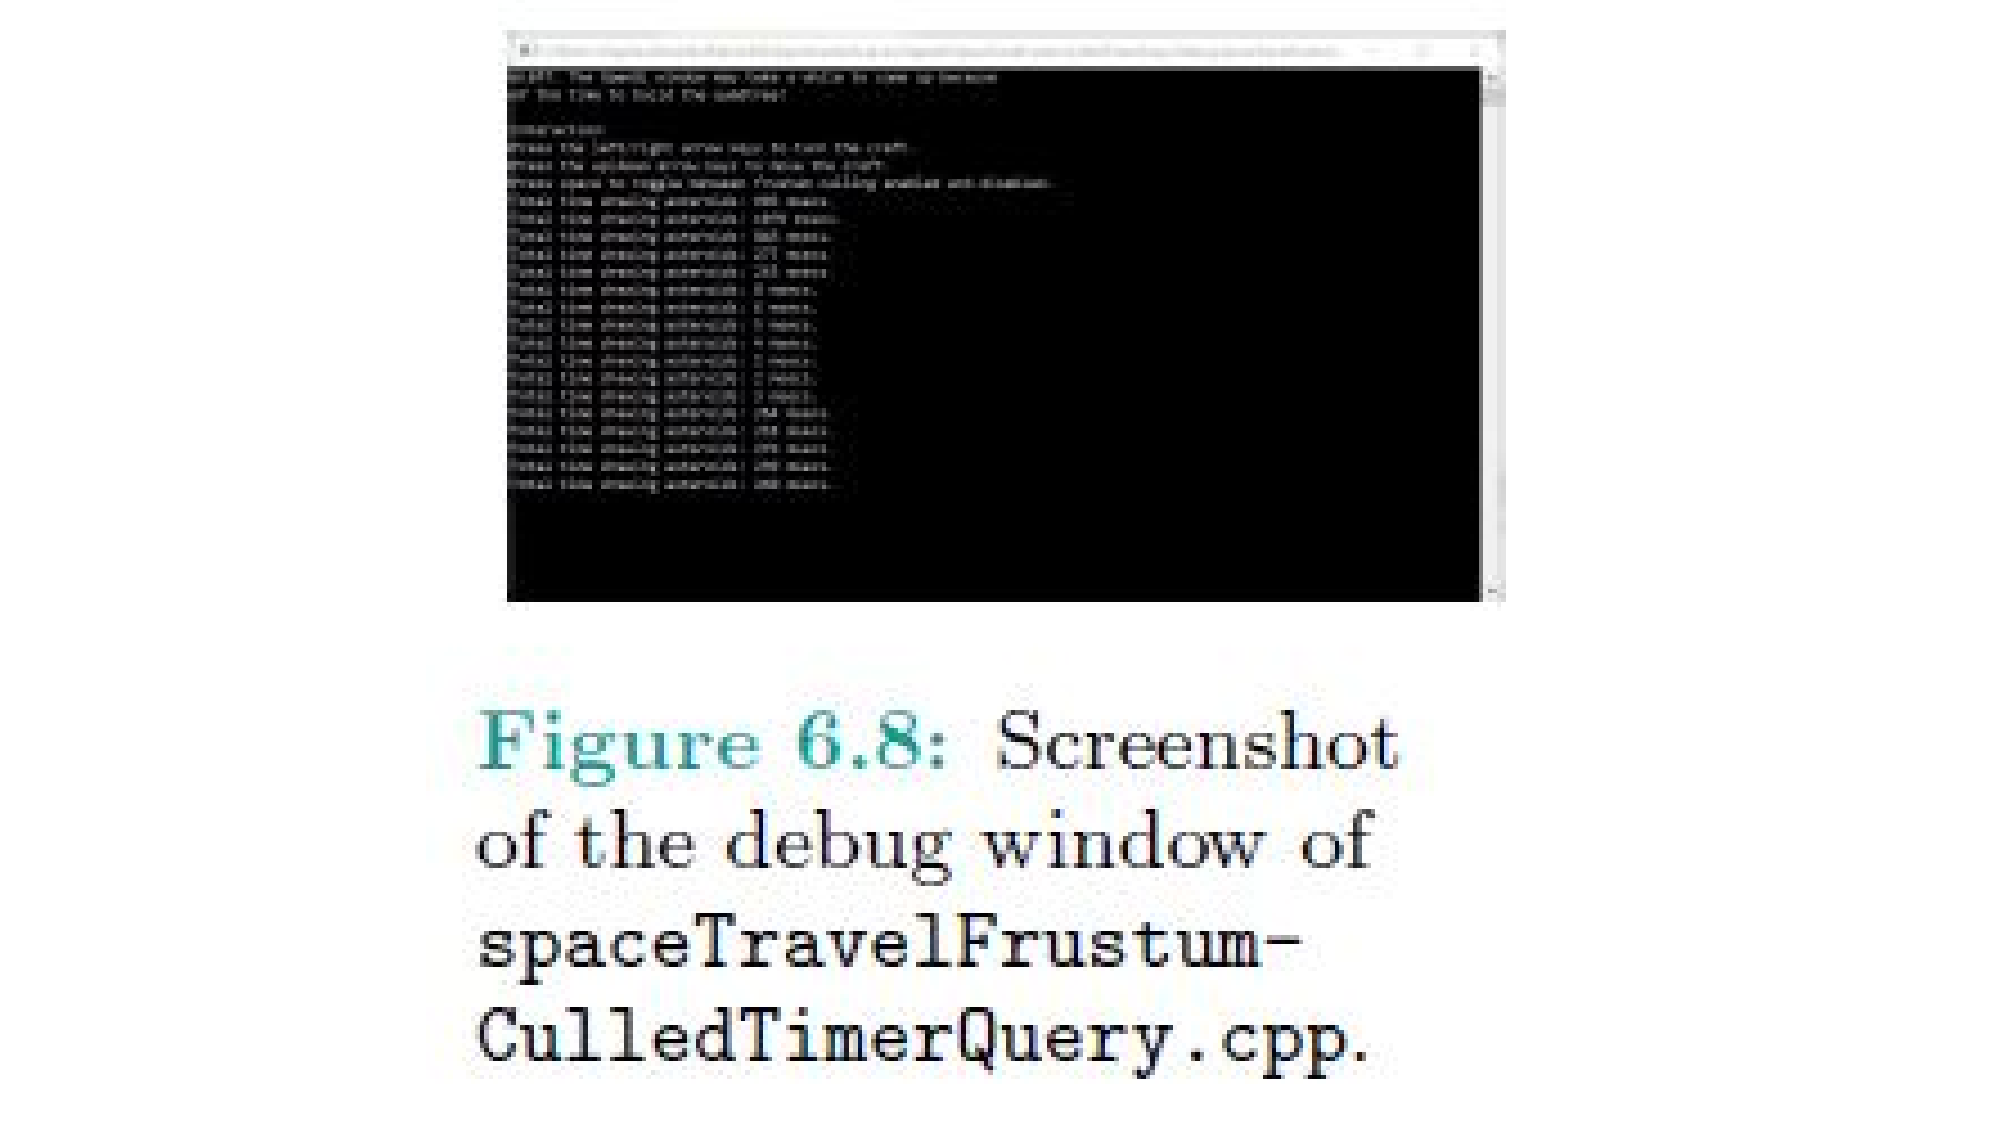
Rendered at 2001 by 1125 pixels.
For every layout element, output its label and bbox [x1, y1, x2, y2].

picture [426, 0, 1574, 1125]
